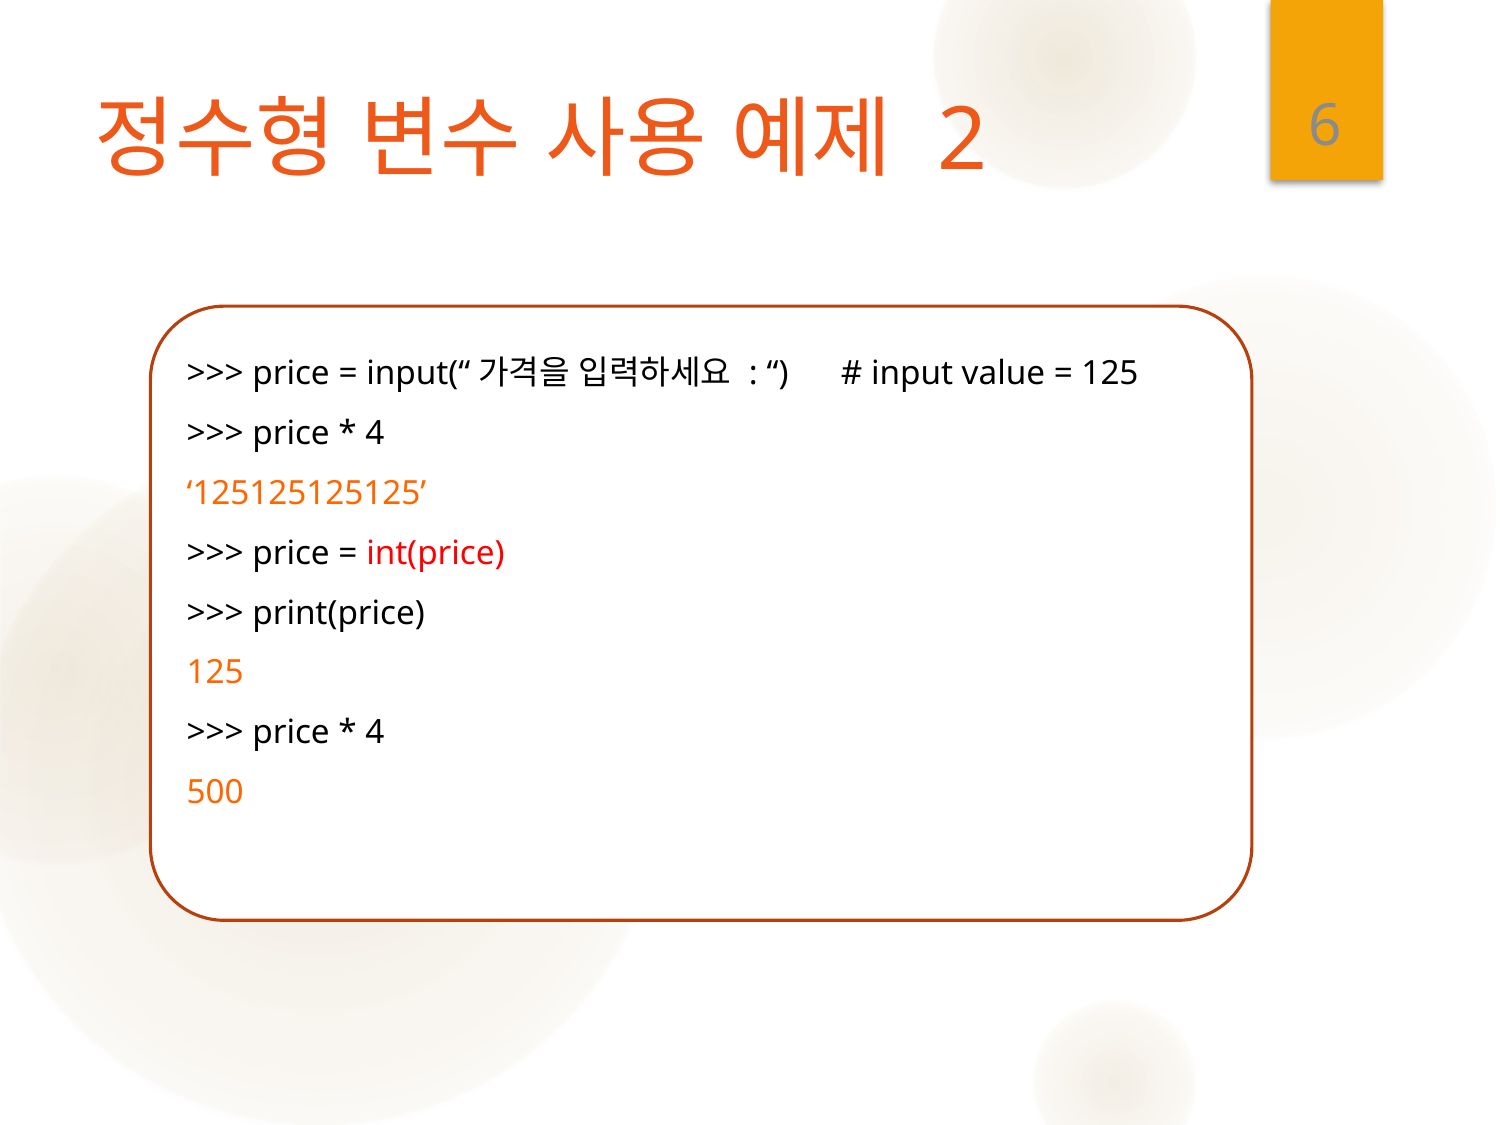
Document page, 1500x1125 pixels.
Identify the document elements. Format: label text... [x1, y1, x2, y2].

text_box [177, 306, 1226, 323]
text_box [150, 328, 1245, 921]
slide_number 6 [1273, 48, 1378, 175]
text_box >>> price = input(“가격을 입력하세요 : “) # input value = 125 >>> price * 4 ‘125125125125’ >>> price = int(price) >>> print(price) 125 >>> price * 4 500 [171, 323, 1363, 878]
title 정수형 변수 사용 예제 2 [79, 74, 1237, 304]
